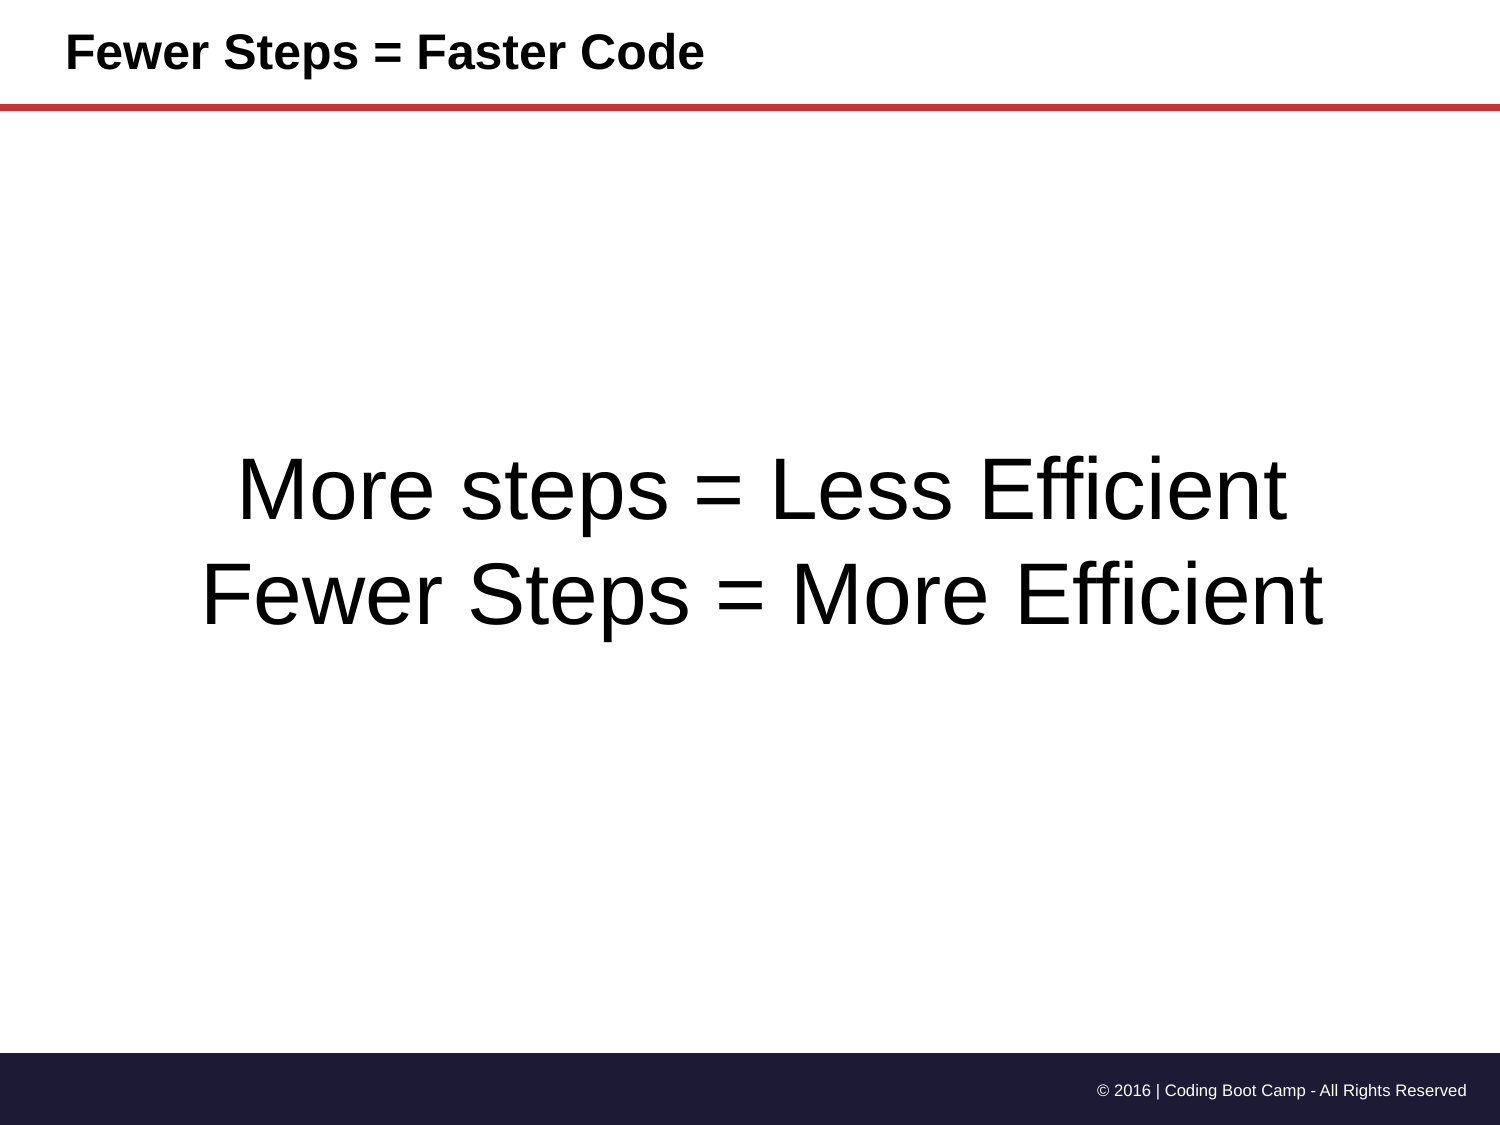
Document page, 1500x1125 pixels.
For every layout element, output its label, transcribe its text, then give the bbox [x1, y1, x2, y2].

text_box More steps = Less Efficient Fewer Steps = More Efficient [49, 424, 1475, 650]
title Fewer Steps = Faster Code [50, 0, 1425, 108]
